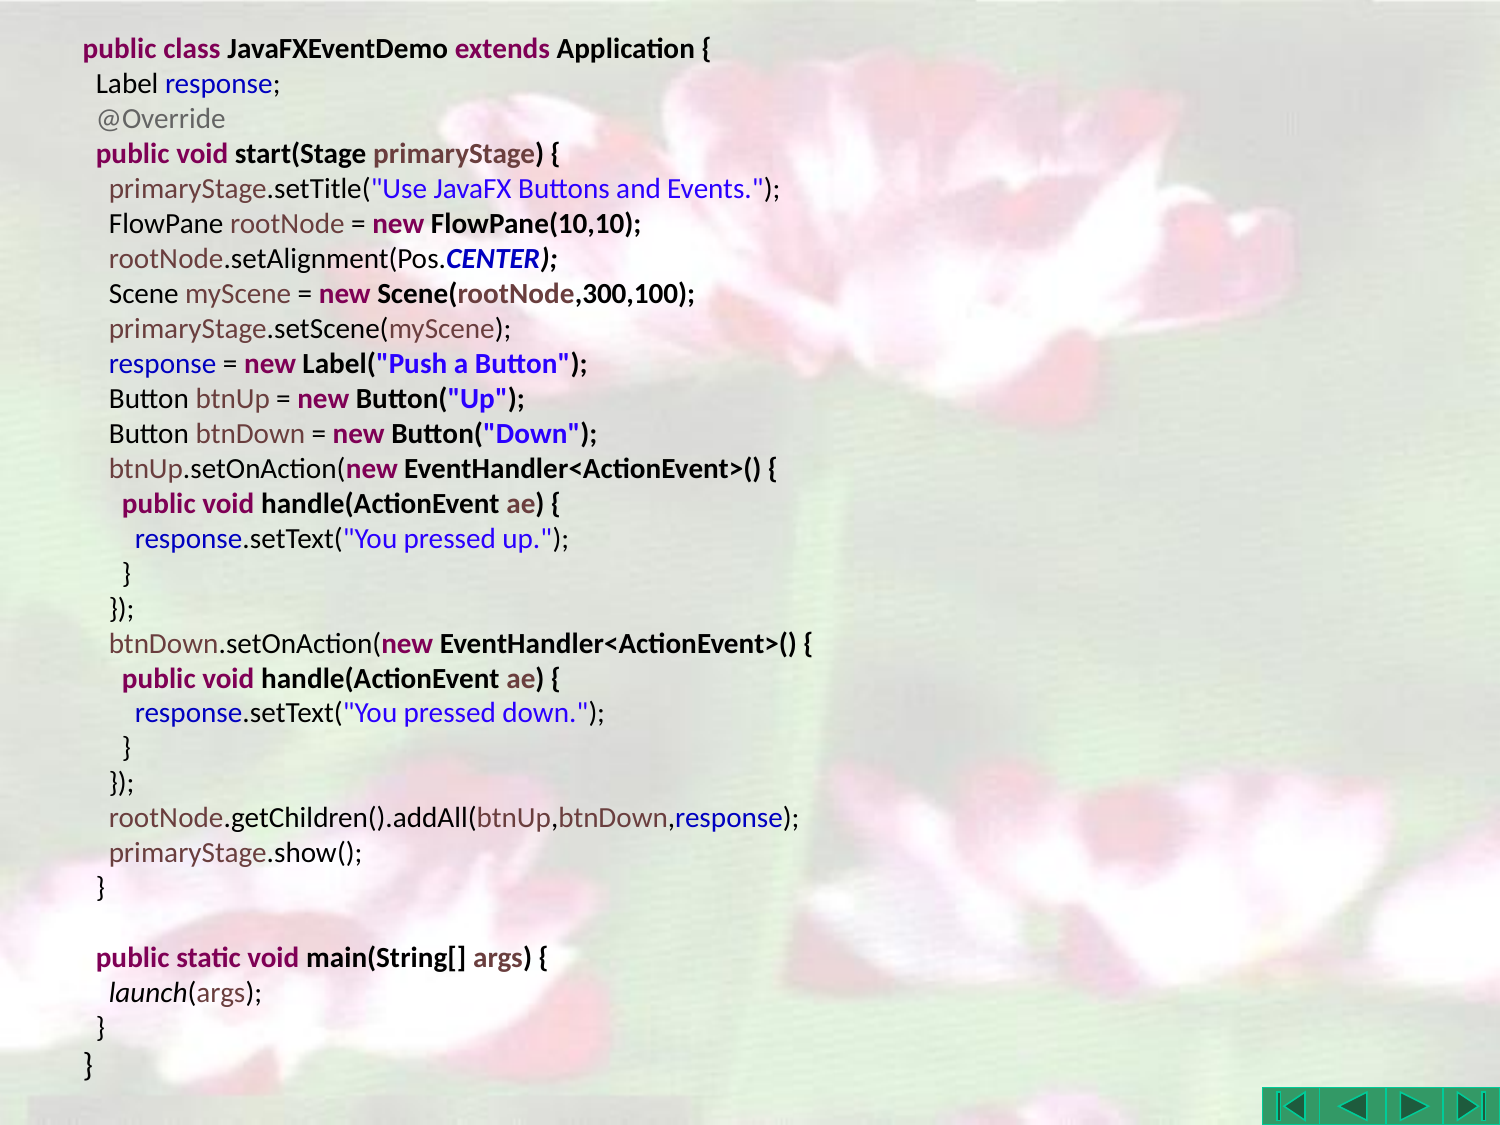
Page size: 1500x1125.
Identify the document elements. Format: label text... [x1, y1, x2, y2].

picture [0, 0, 1500, 1125]
text_box public class JavaFXEventDemo extends Application { Label response; @Override public void start(Stage primaryStage) { primaryStage.setTitle("Use JavaFX Buttons and Events."); FlowPane rootNode = new FlowPane(10,10); rootNode.setAlignment(Pos.CENTER); Scene myScene = new Scene(rootNode,300,100); primaryStage.setScene(myScene); response = new Label("Push a Button"); Button btnUp = new Button("Up"); Button btnDown = new Button("Down"); btnUp.setOnAction(new EventHandler<ActionEvent>() { public void handle(ActionEvent ae) { response.setText("You pressed up."); } }); btnDown.setOnAction(new EventHandler<ActionEvent>() { public void handle(ActionEvent ae) { response.setText("You pressed down."); } }); rootNode.getChildren().addAll(btnUp,btnDown,response); primaryStage.show(); } public static void main(String[] args) { launch(args); } } [68, 22, 1373, 1091]
